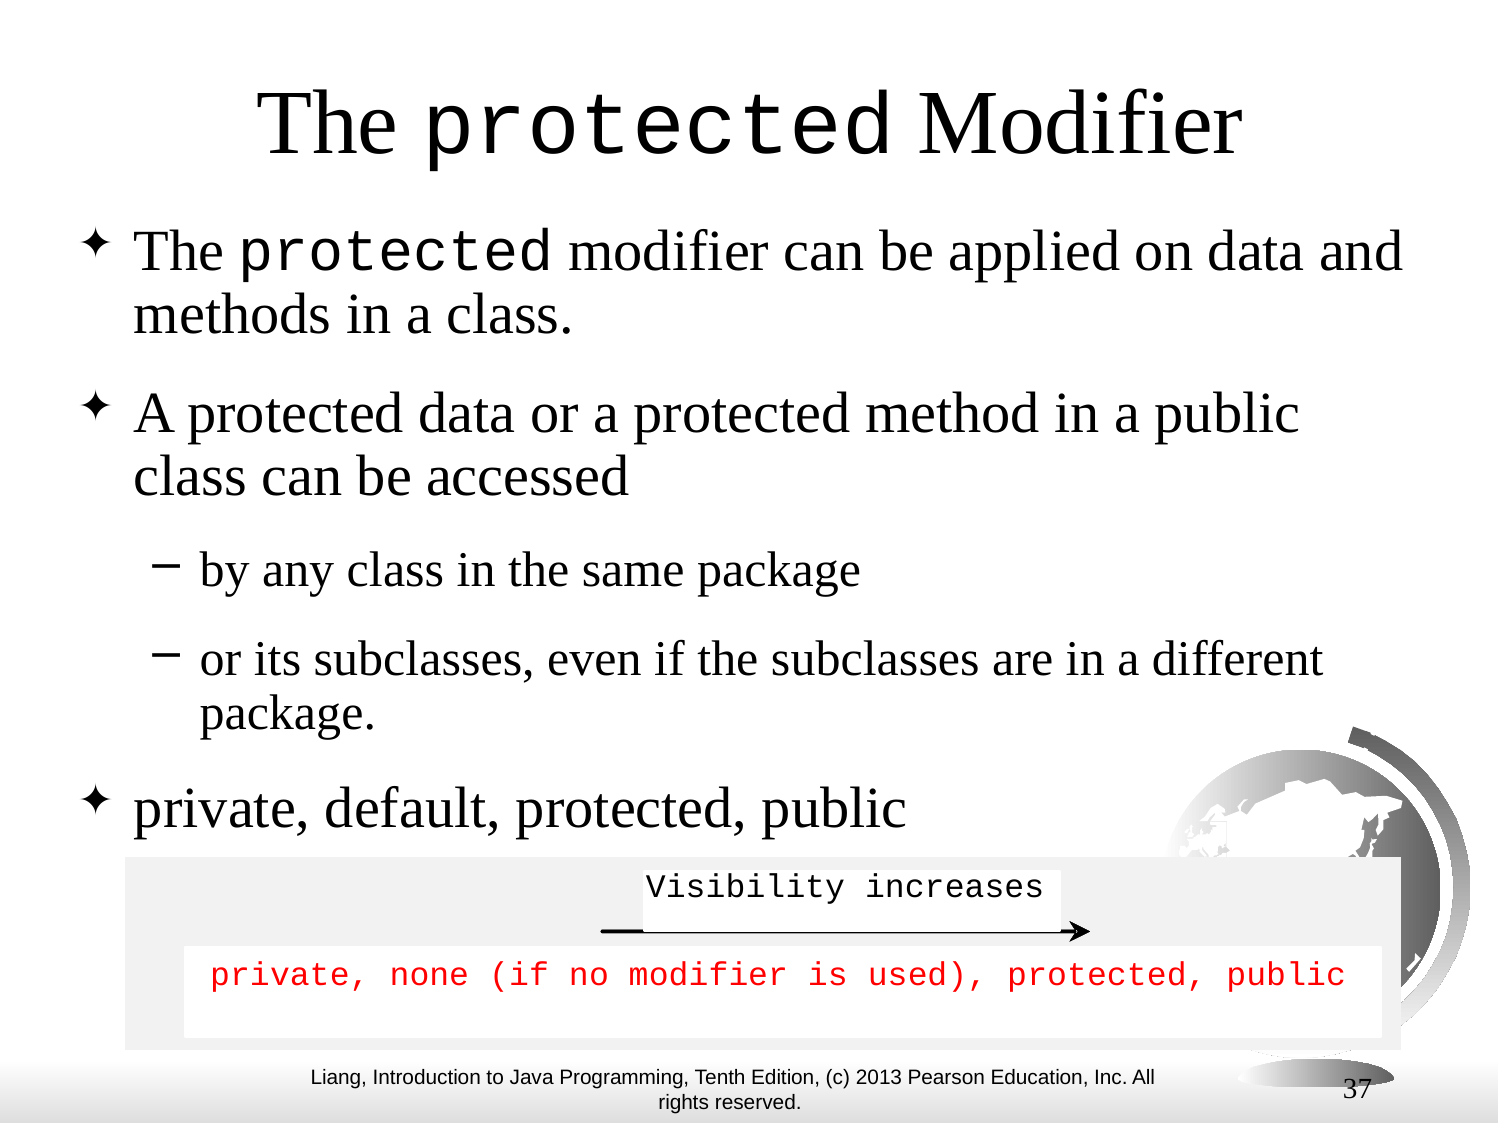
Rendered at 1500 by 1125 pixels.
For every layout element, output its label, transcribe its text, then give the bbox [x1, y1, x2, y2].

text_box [124, 857, 1402, 1050]
list The protected modifier can be applied on data and methods in a class. A protected data or a protected method in a public class can be accessed by any class in the same package or its subclasses, even if the subclasses are in a different package. private, default, protected, public [62, 212, 1425, 713]
slide_number 37 [1074, 1050, 1388, 1125]
title The protected Modifier [112, 0, 1388, 212]
